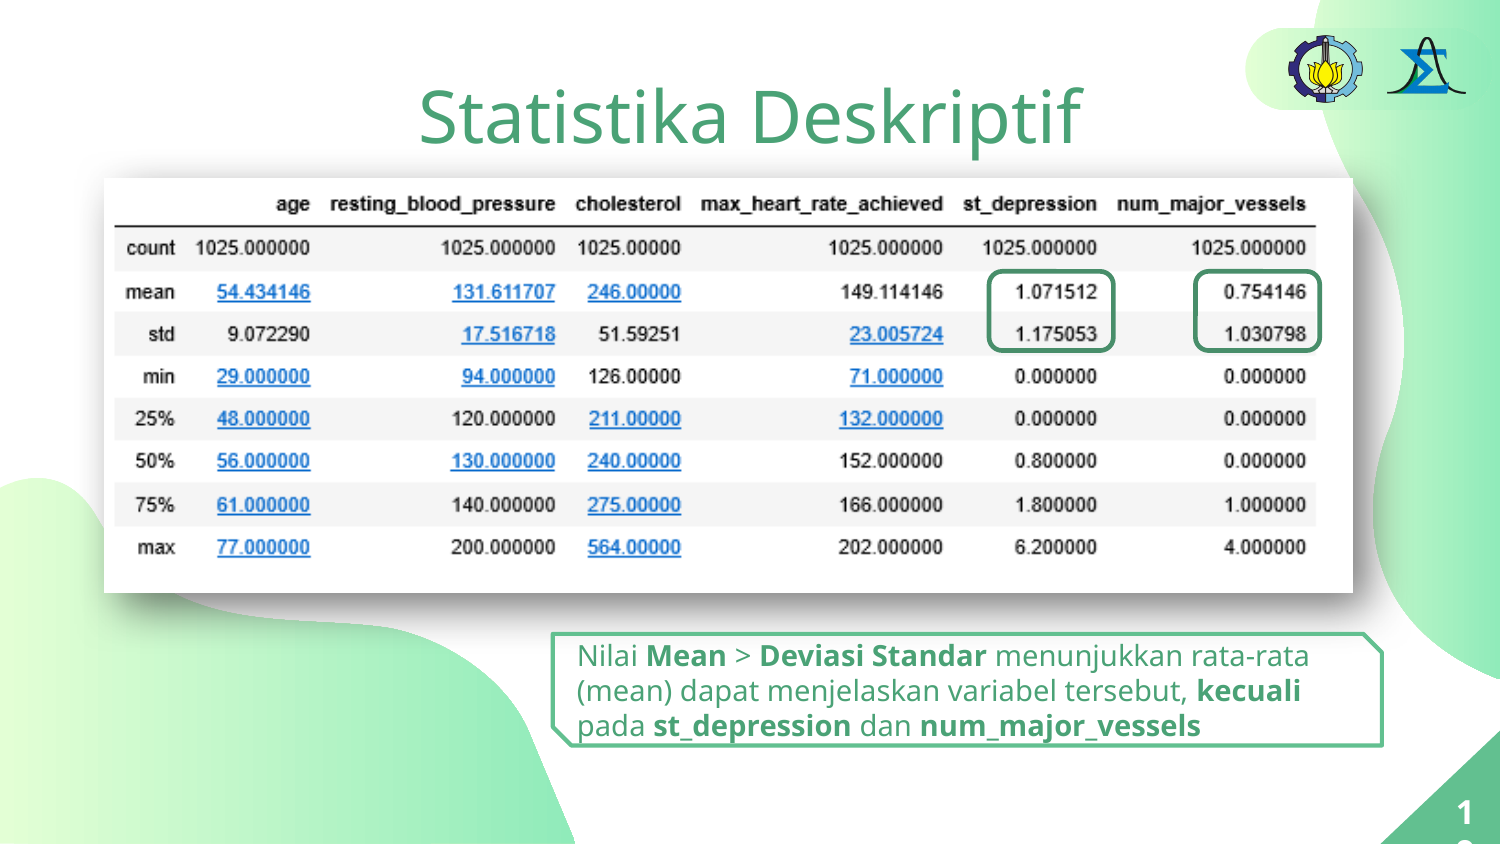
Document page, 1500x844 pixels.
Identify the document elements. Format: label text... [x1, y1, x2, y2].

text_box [1245, 27, 1493, 111]
picture [104, 178, 1353, 594]
title Statistika Deskriptif [118, 88, 1382, 142]
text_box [1380, 728, 1500, 844]
text_box Nilai Mean > Deviasi Standar menunjukkan rata-rata (mean) dapat menjelaskan variabel tersebut, kecuali pada st_depression dan num_major_vessels [550, 631, 1384, 748]
